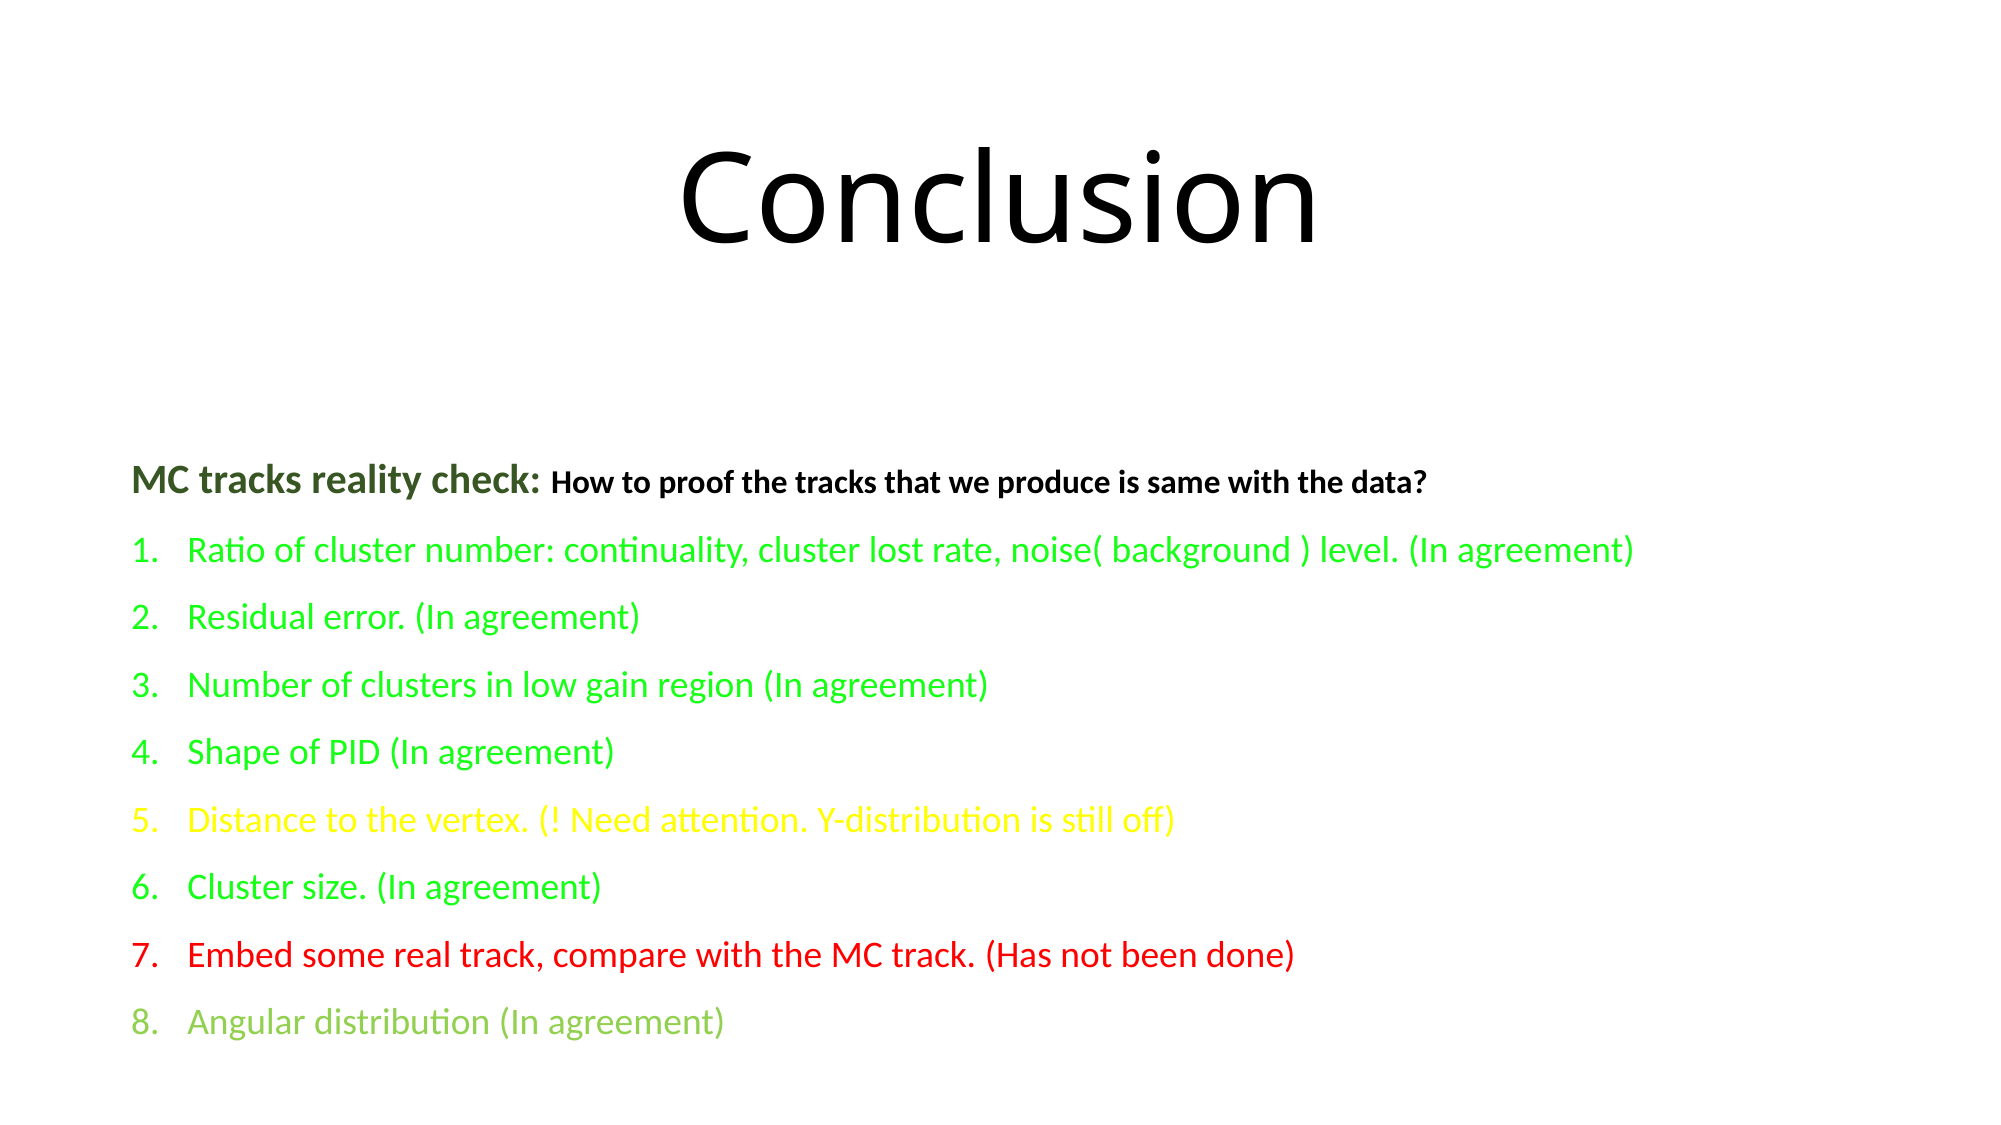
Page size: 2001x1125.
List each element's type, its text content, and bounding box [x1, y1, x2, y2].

text_box MC tracks reality check: How to proof the tracks that we produce is same with the data? Ratio of cluster number: continuality, cluster lost rate, noise( background ) level. (In agreement) Residual error. (In agreement) Number of clusters in low gain region (In agreement) Shape of PID (In agreement) Distance to the vertex. (! Need attention. Y-distribution is still off) Cluster size. (In agreement) Embed some real track, compare with the MC track. (Has not been done) Angular distribution (In agreement) [116, 420, 1902, 1050]
text_box Conclusion [137, 59, 1863, 278]
